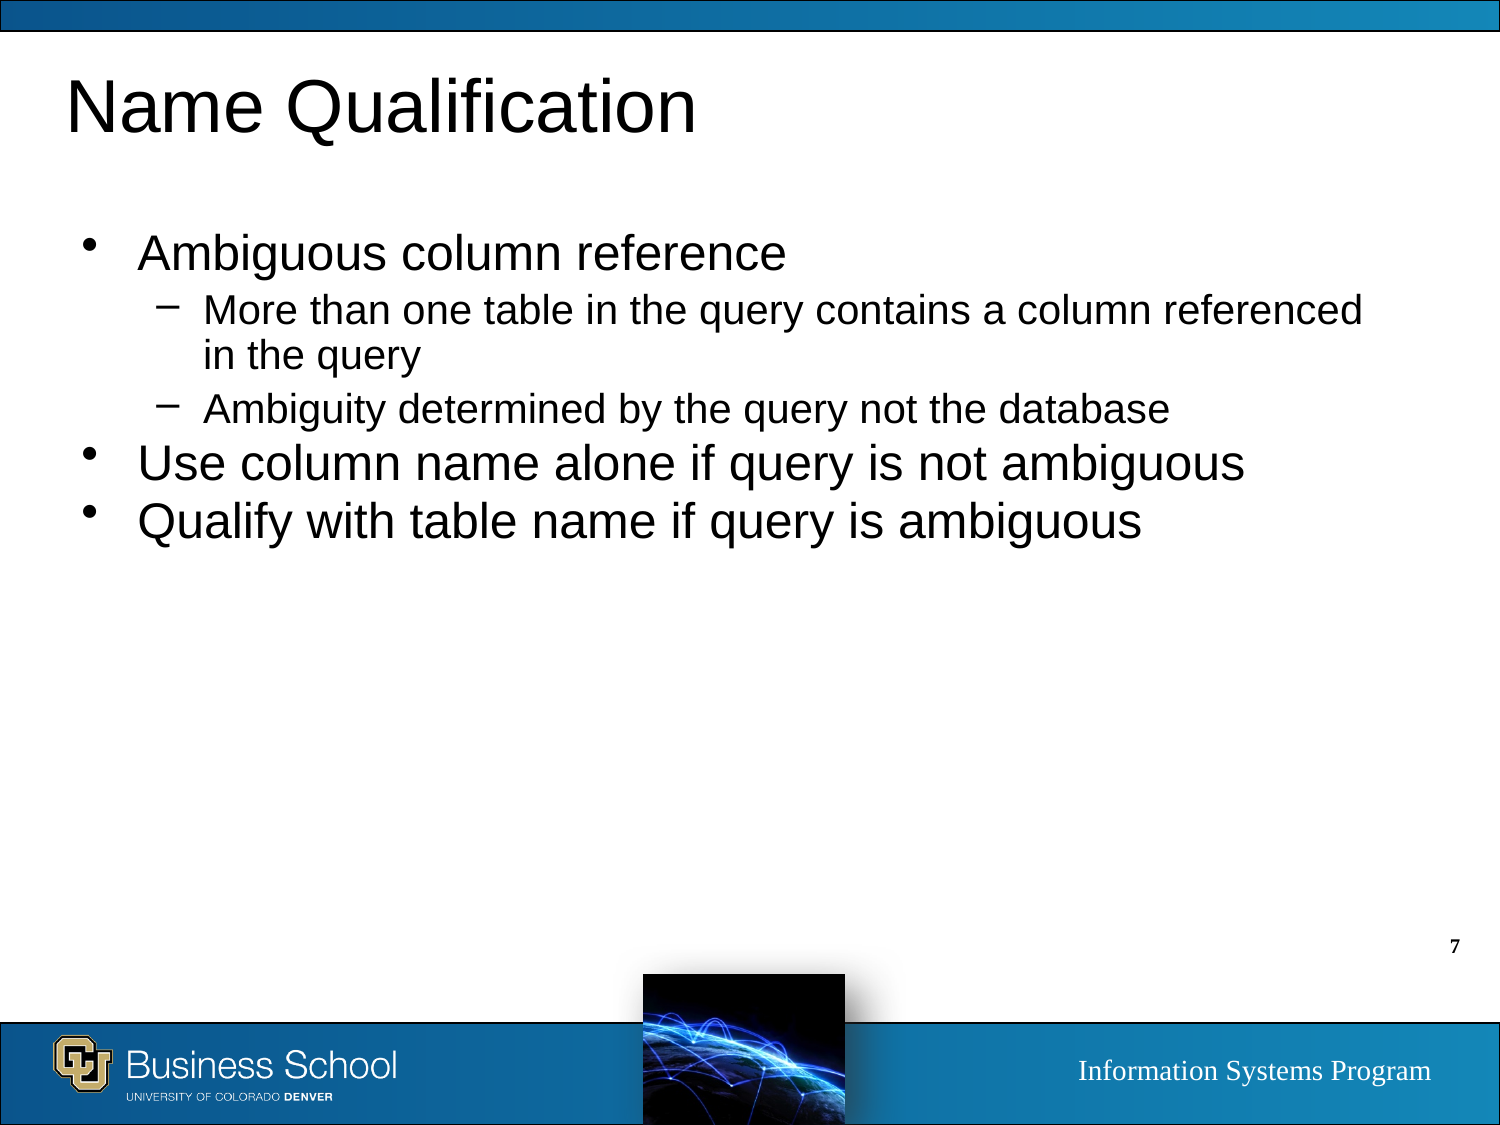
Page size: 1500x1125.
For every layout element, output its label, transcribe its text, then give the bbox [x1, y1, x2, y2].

picture [53, 1034, 396, 1101]
title Name Qualification [49, 49, 1426, 163]
picture [643, 974, 845, 1125]
list Ambiguous column reference More than one table in the query contains a column referenced in the query Ambiguity determined by the query not the database Use column name alone if query is not ambiguous Qualify with table name if query is ambiguous [65, 224, 1409, 801]
